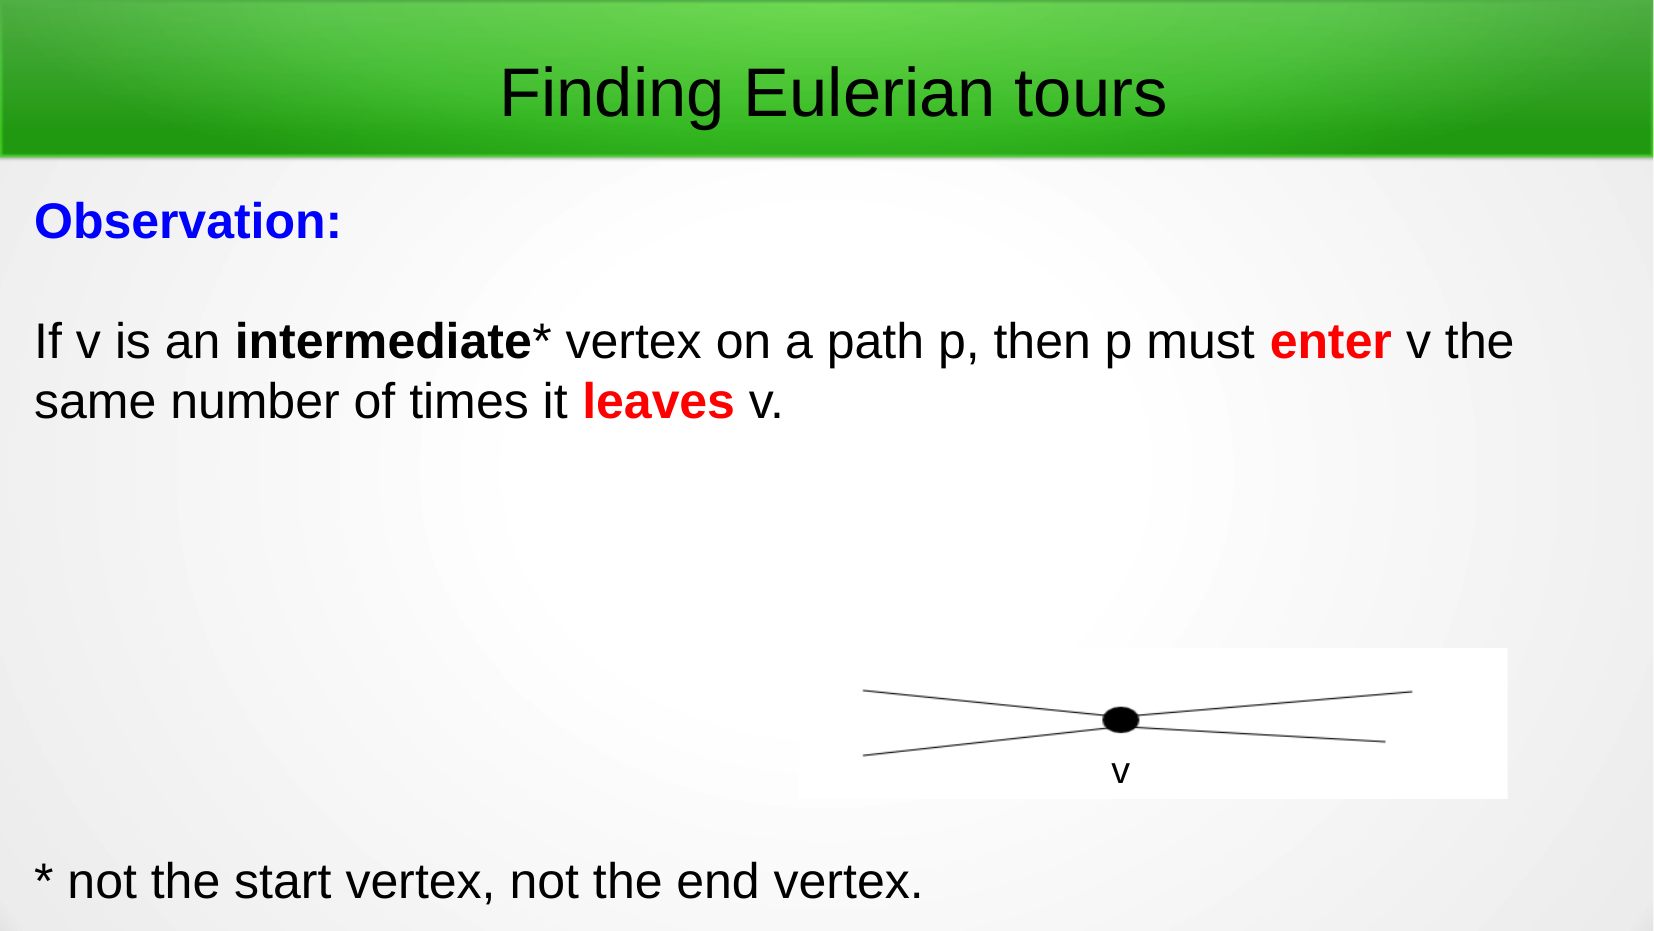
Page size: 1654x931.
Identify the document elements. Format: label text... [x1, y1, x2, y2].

picture [0, 0, 1654, 931]
text_box Finding Eulerian tours [48, 35, 1620, 142]
picture [798, 648, 1508, 800]
text_box Observation: If v is an intermediate* vertex on a path p, then p must enter v the same number of times it leaves v. * not the start vertex, not the end vertex. [34, 188, 1619, 931]
